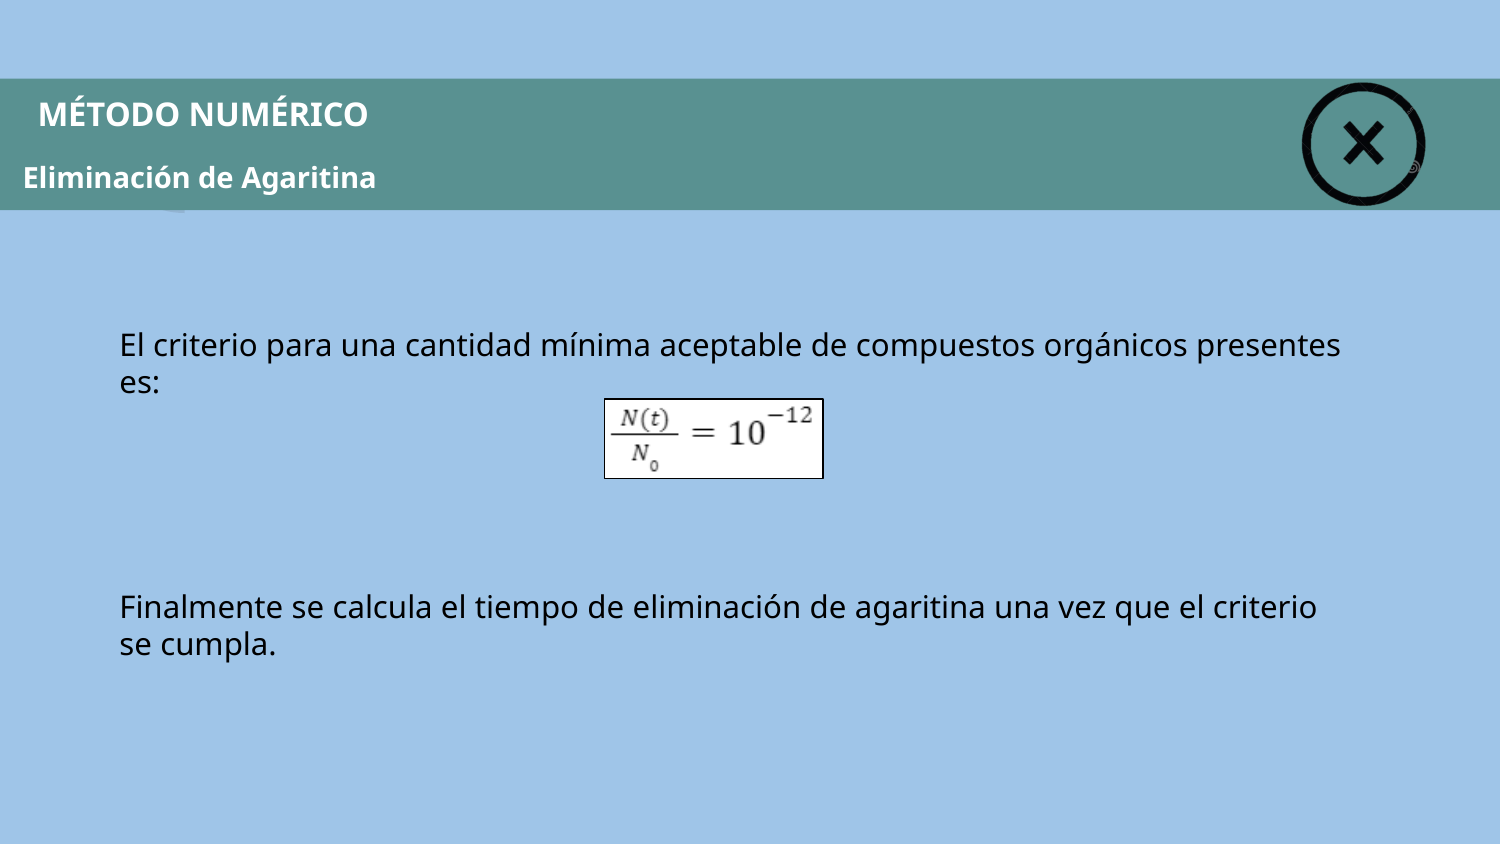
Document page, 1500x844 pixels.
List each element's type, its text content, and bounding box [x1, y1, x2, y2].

title MÉTODO NUMÉRICO Eliminación de Agaritina [0, 78, 1204, 211]
picture [1209, 17, 1500, 294]
picture [604, 399, 823, 478]
subtitle El criterio para una cantidad mínima aceptable de compuestos orgánicos presentes es: Finalmente se calcula el tiempo de eliminación de agaritina una vez que el criterio se cumpla. [104, 309, 1373, 682]
